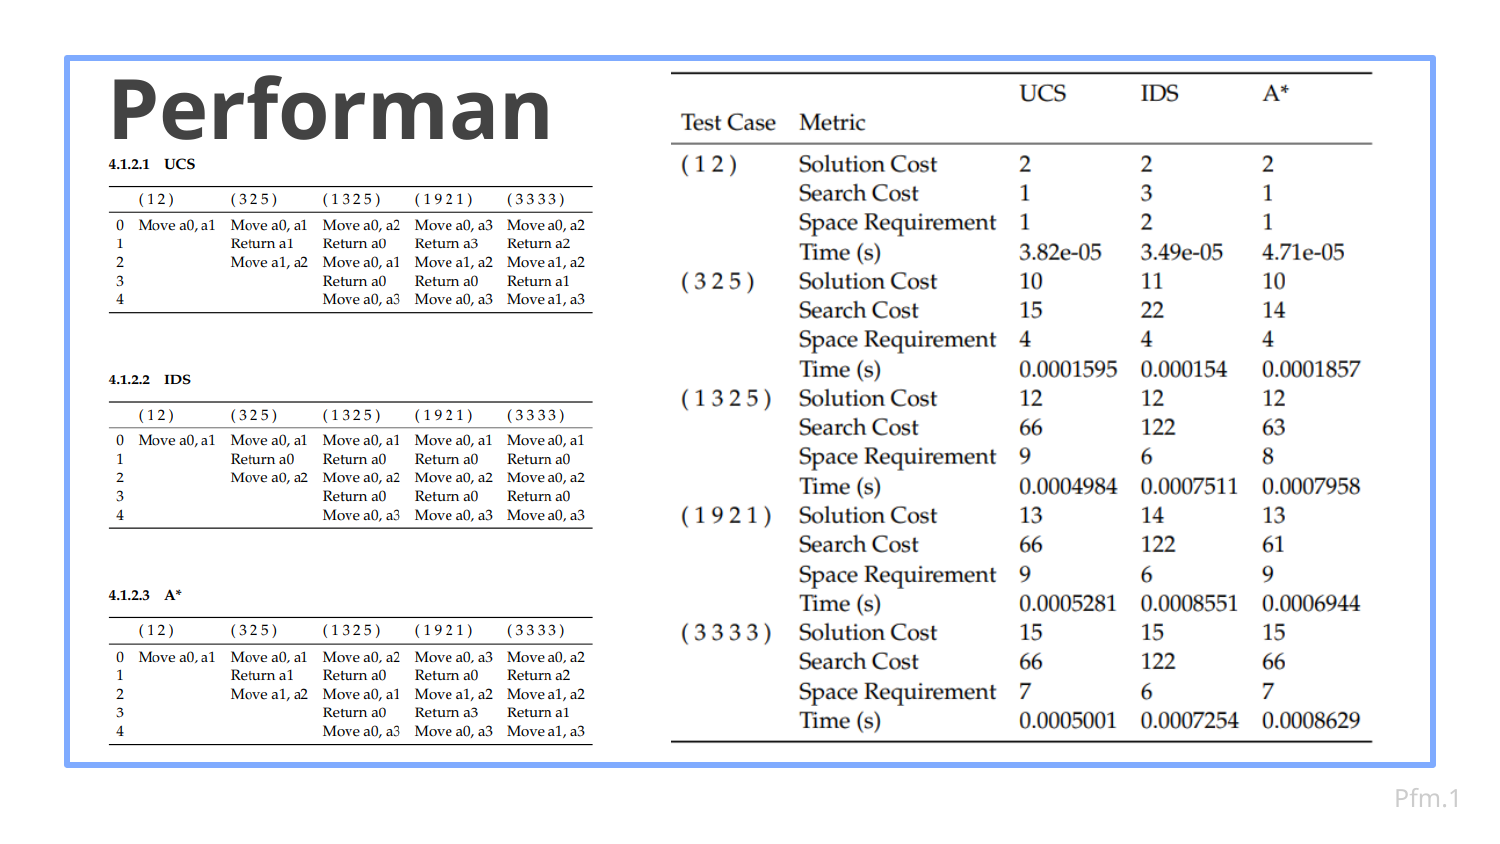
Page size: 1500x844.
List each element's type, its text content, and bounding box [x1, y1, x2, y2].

picture [103, 145, 596, 757]
slide_number Pfm.1 [1379, 764, 1493, 830]
picture [671, 65, 1380, 757]
text_box Performance [92, 41, 607, 152]
